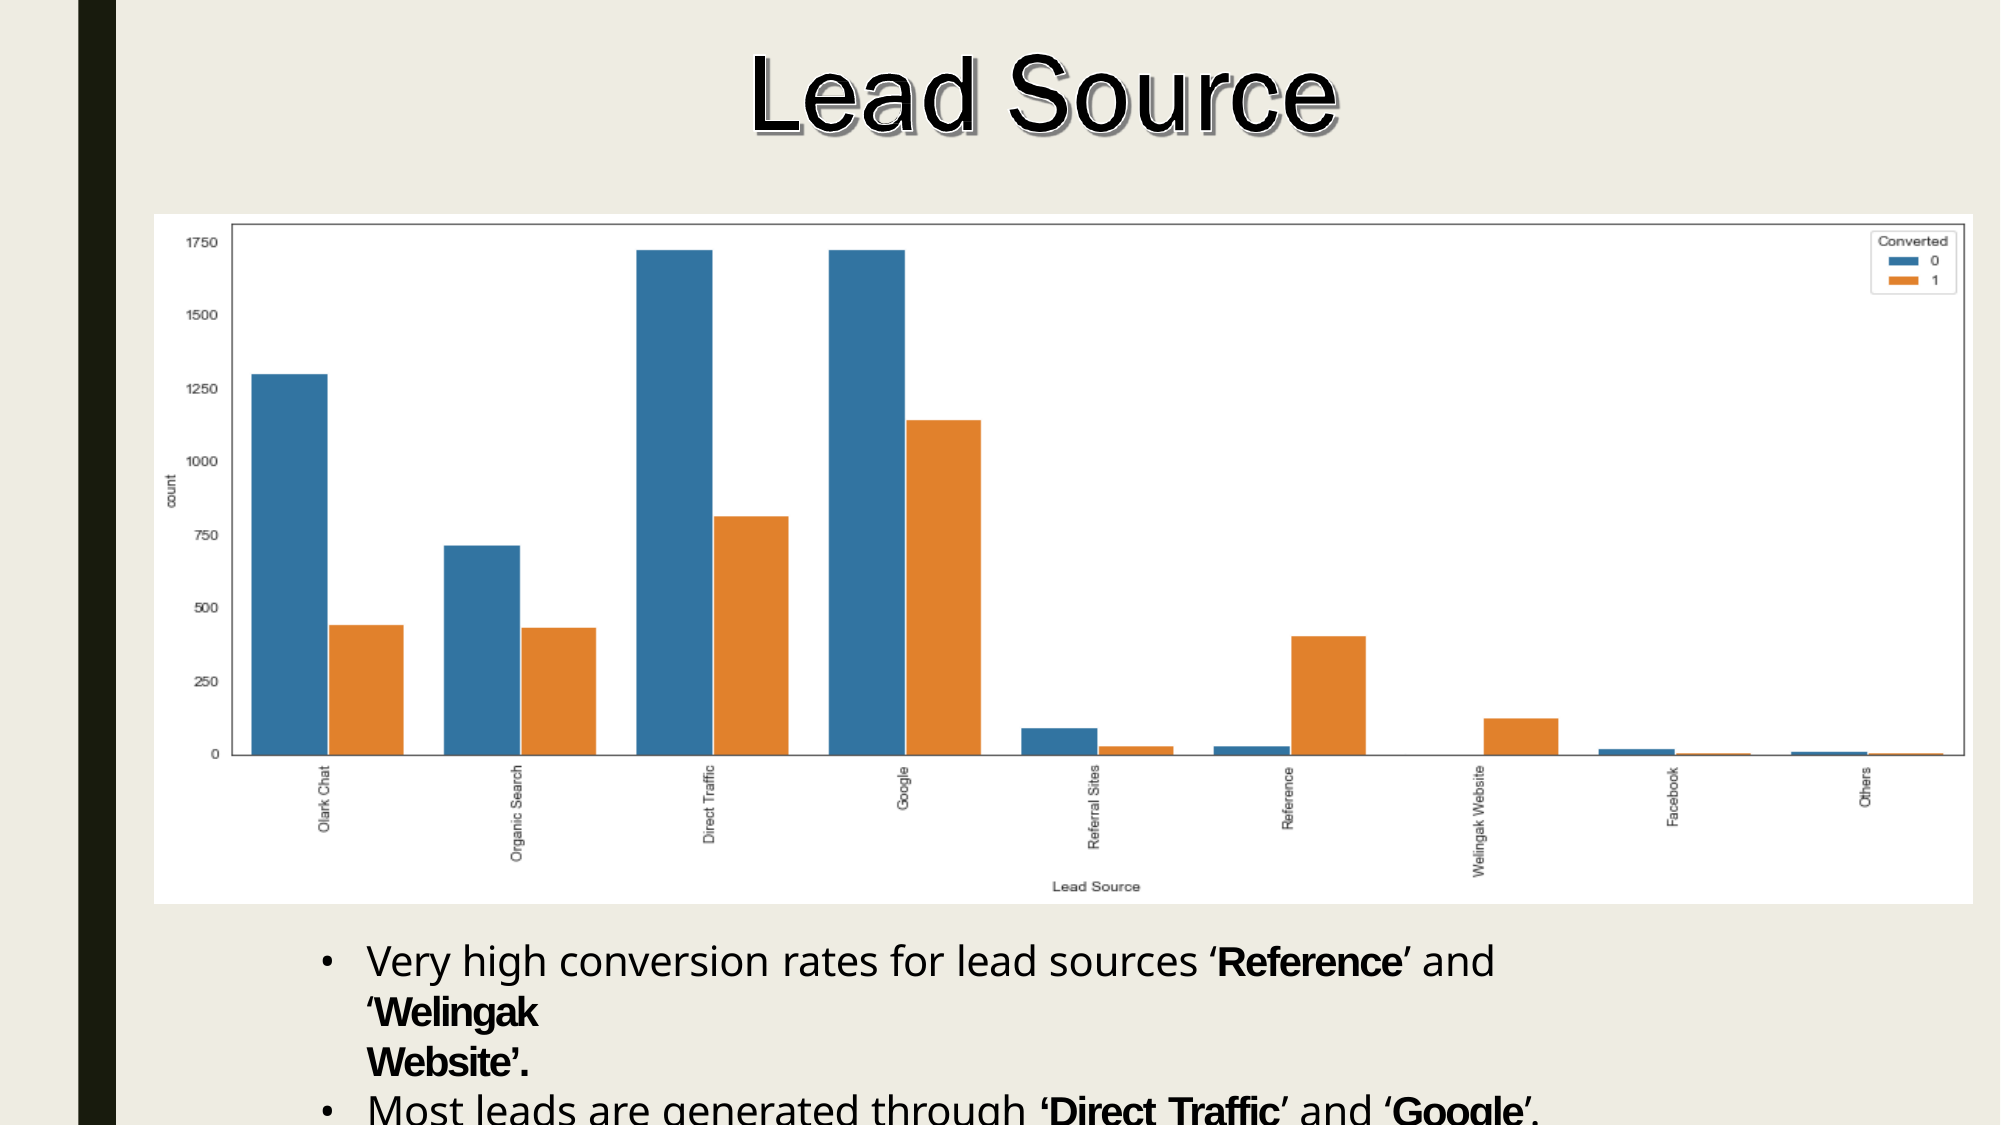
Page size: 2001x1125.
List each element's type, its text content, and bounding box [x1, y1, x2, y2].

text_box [752, 54, 980, 139]
picture [154, 214, 1973, 904]
text_box Very high conversion rates for lead sources ‘Reference’ and ‘Welingak Website’. Most leads are generated through ‘Direct Traffic’ and ‘Google’. [317, 932, 1590, 1125]
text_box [1006, 52, 1342, 139]
